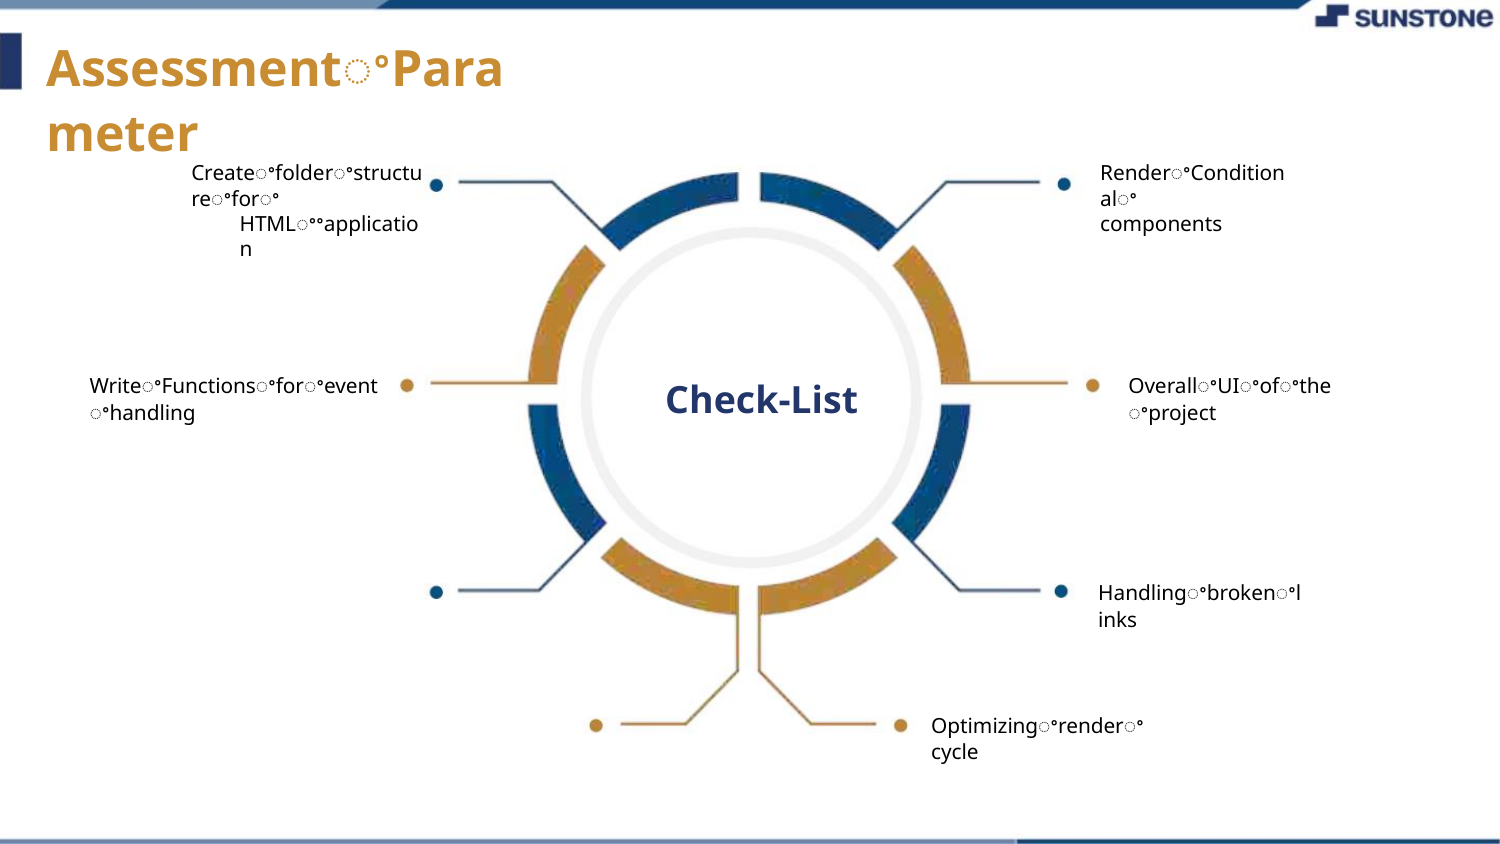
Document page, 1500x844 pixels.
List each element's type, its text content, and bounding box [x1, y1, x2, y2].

text_box Createꢀfolderꢀstructureꢀforꢀ HTMLꢀꢀapplication [191, 157, 430, 261]
text_box OverallꢀUIꢀofꢀtheꢀproject [1128, 371, 1350, 425]
text_box Check-List [665, 372, 862, 422]
text_box Handlingꢀbrokenꢀlinks [1098, 578, 1303, 632]
text_box AssessmentꢀParameter [46, 31, 537, 162]
text_box RenderꢀConditionalꢀ components [1100, 157, 1292, 236]
text_box WriteꢀFunctionsꢀforꢀeventꢀhandling [89, 371, 396, 425]
text_box [0, 0, 1500, 844]
text_box Optimizingꢀrenderꢀcycle [931, 711, 1149, 765]
